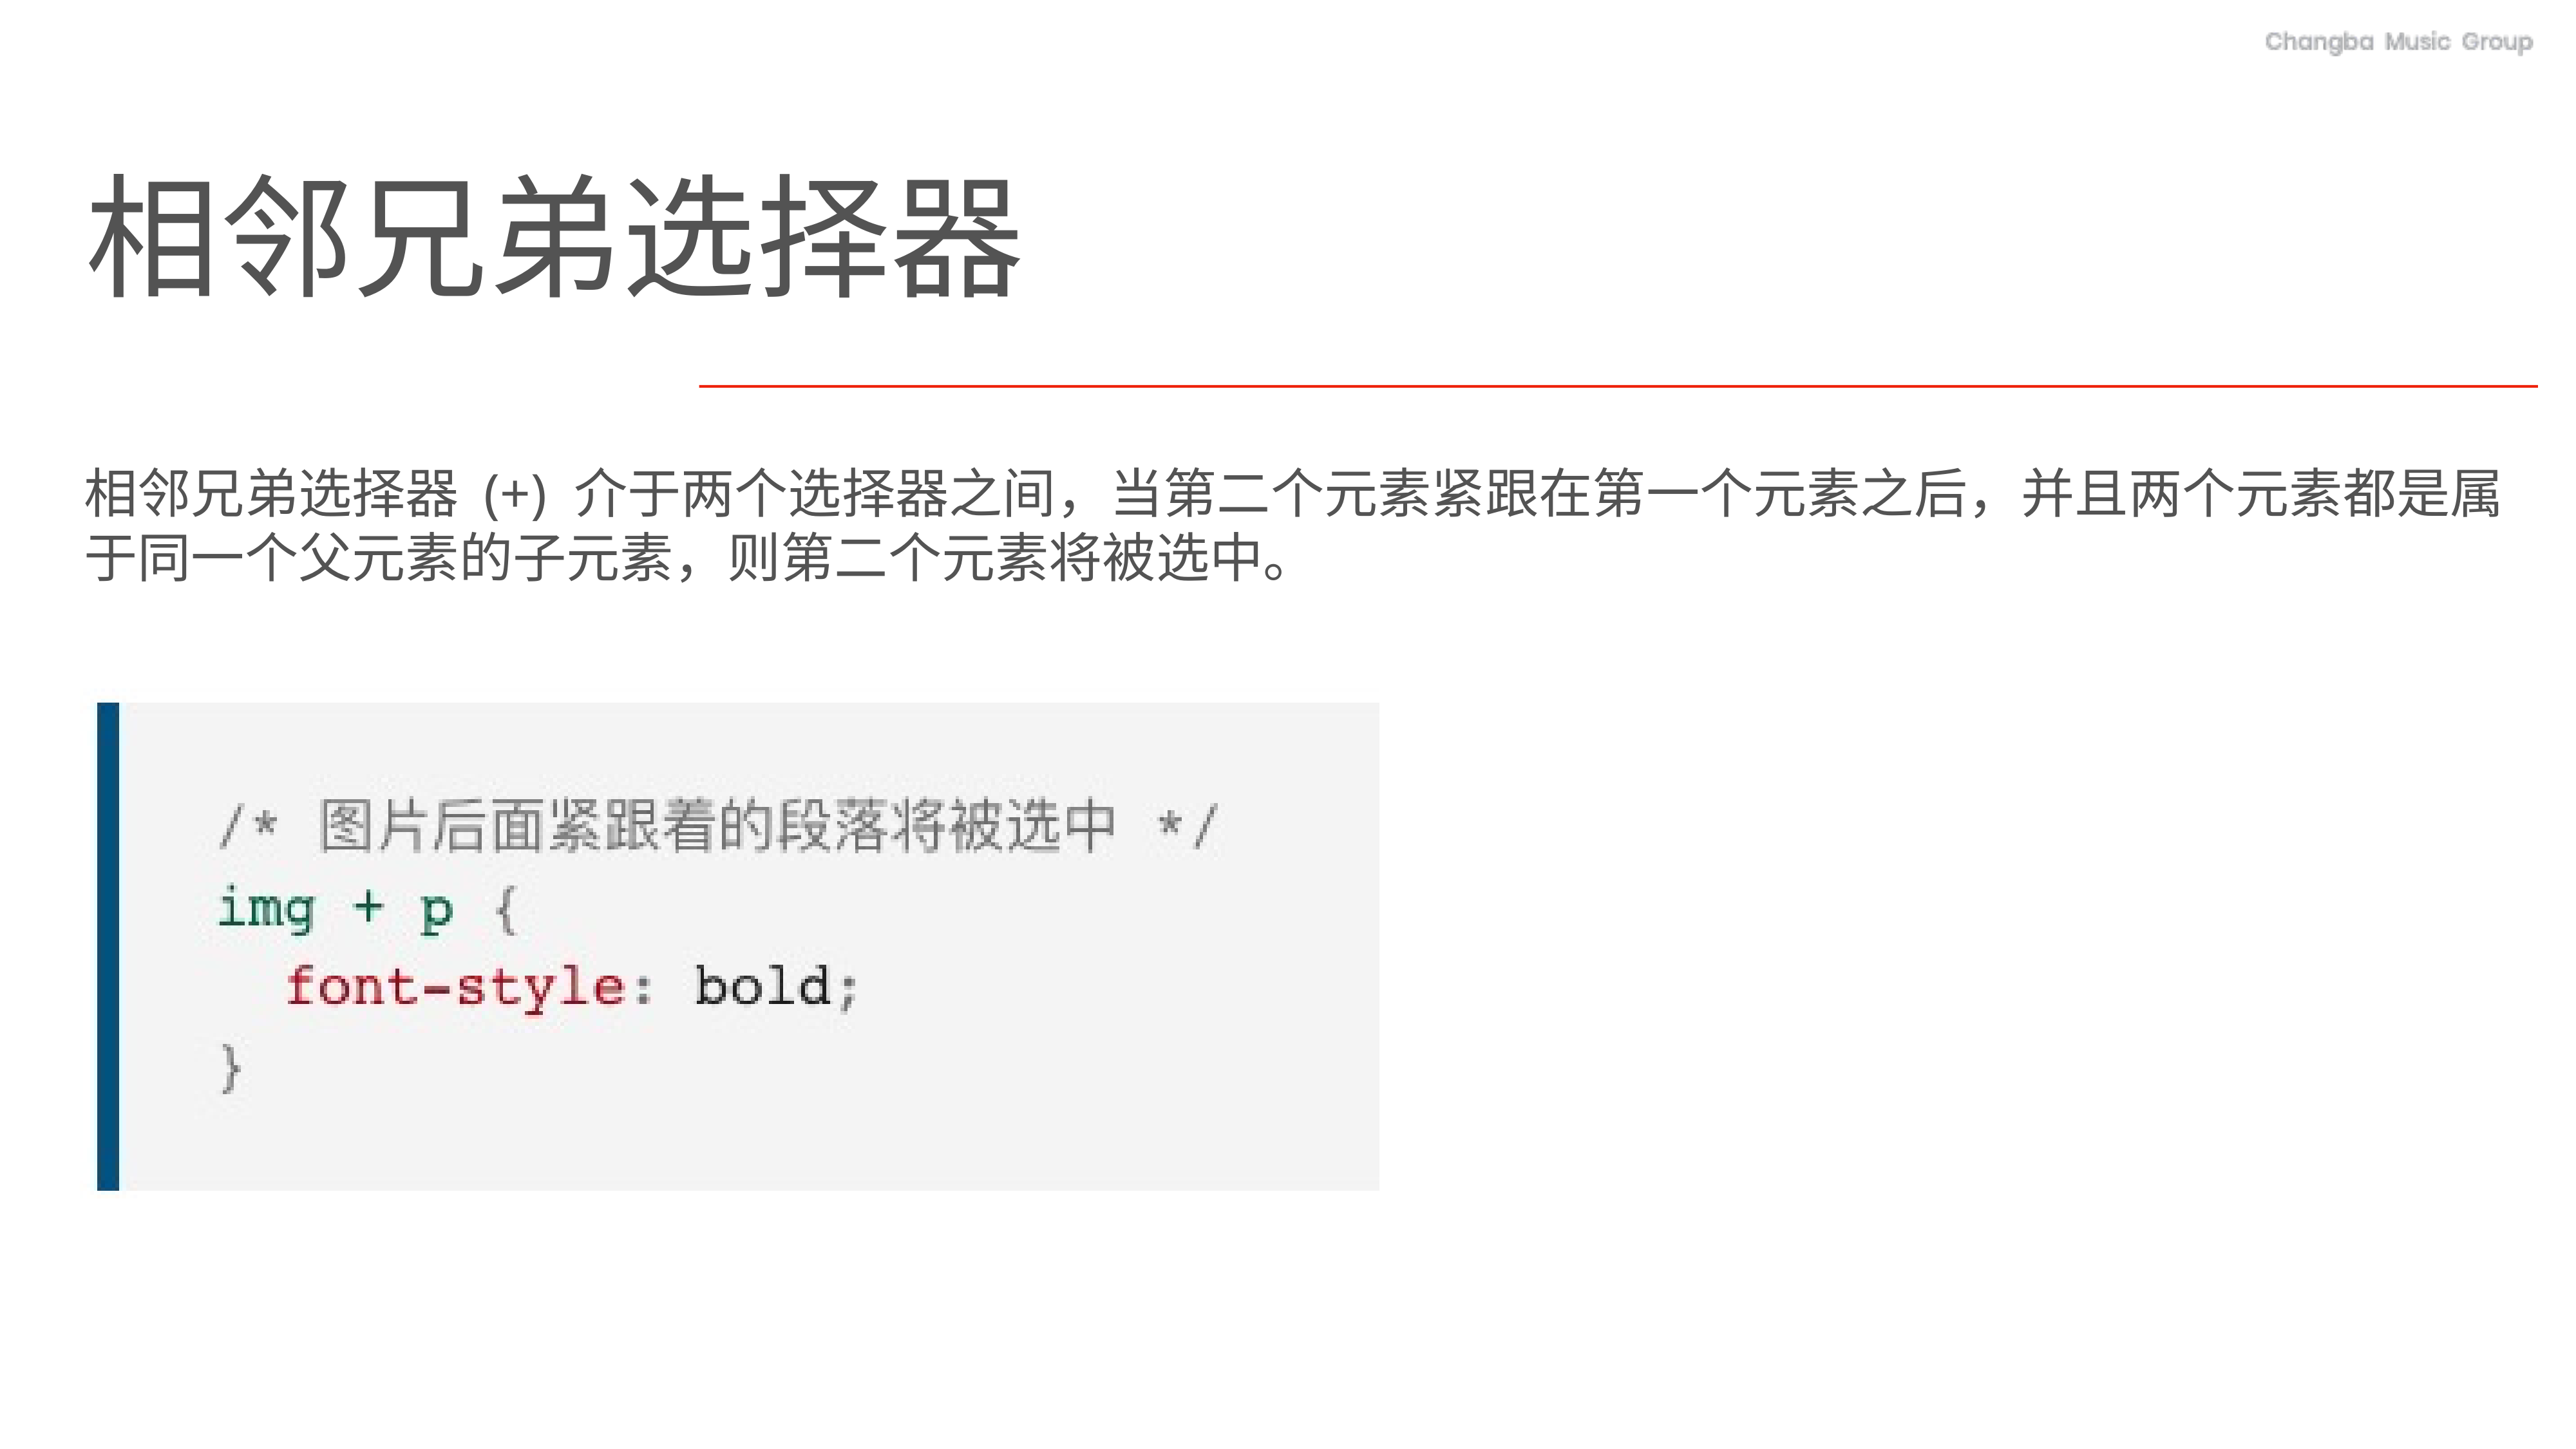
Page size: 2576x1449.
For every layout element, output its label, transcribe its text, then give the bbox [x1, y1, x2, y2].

picture [80, 688, 1379, 1198]
text_box 相邻兄弟选择器 (+) 介于两个选择器之间，当第二个元素紧跟在第一个元素之后，并且两个元素都是属于同一个父元素的子元素，则第二个元素将被选中。 [80, 453, 2524, 593]
text_box 相邻兄弟选择器 [80, 127, 1030, 319]
picture [2260, 29, 2536, 62]
